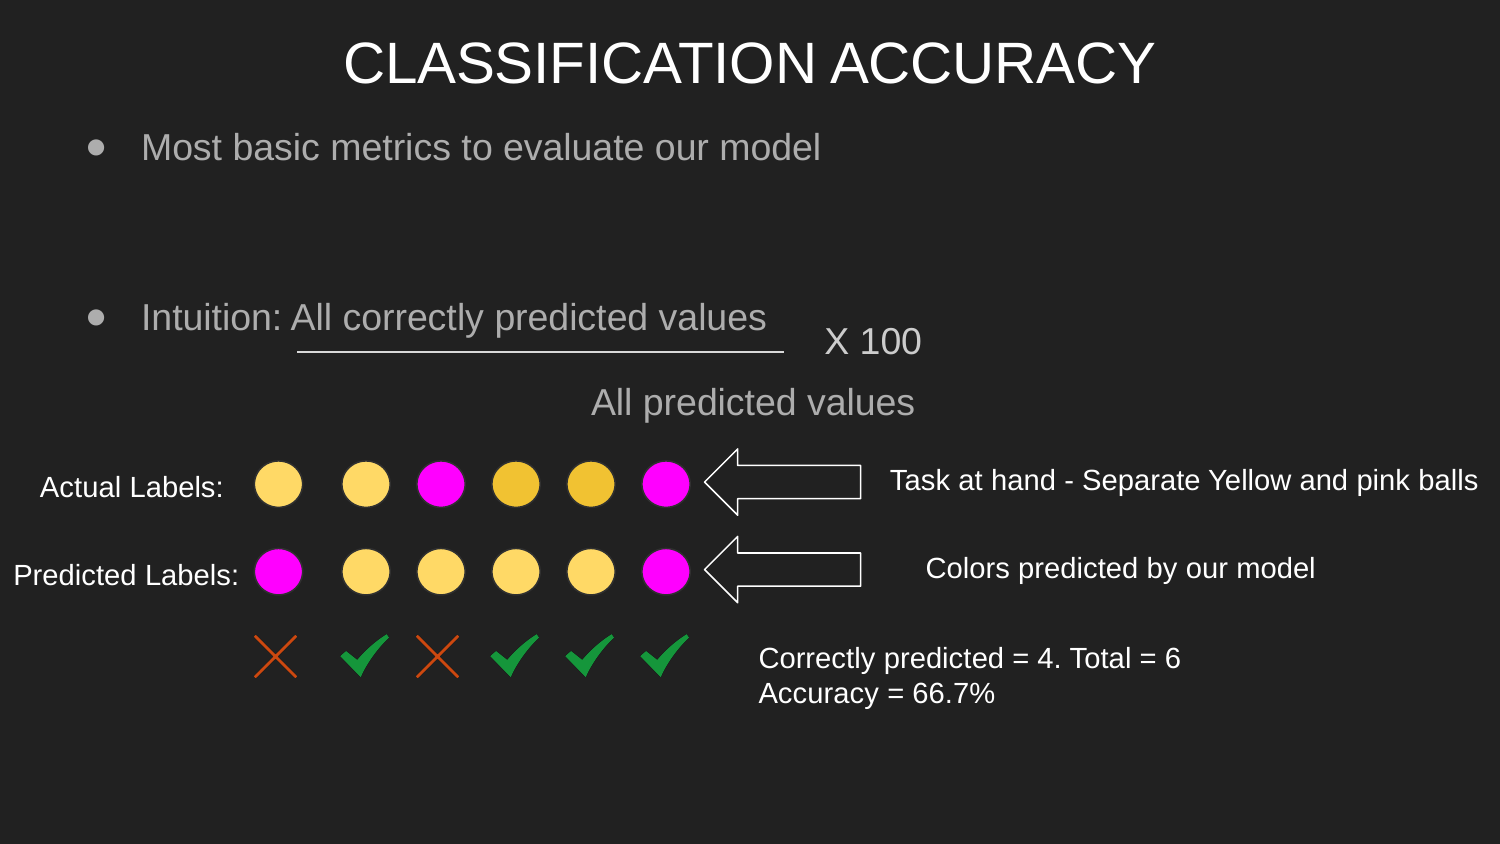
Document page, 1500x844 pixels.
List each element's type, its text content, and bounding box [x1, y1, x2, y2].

text_box [341, 460, 391, 508]
text_box Correctly predicted = 4. Total = 6 Accuracy = 66.7% [743, 623, 1330, 730]
text_box [704, 448, 861, 516]
text_box [566, 548, 616, 595]
text_box Task at hand - Separate Yellow and pink balls [874, 446, 1500, 513]
picture [416, 635, 460, 679]
text_box [254, 460, 303, 508]
text_box Predicted Labels: [0, 541, 259, 608]
picture [490, 634, 539, 677]
list Most basic metrics to evaluate our model Intuition: All correctly predicted values All predicted values [51, 101, 1449, 335]
picture [640, 634, 689, 677]
picture [565, 634, 614, 677]
picture [254, 635, 297, 679]
text_box [491, 548, 541, 595]
picture [340, 634, 389, 677]
text_box [259, 548, 303, 595]
text_box Colors predicted by our model [910, 534, 1500, 601]
text_box X 100 [809, 302, 945, 369]
text_box [566, 460, 616, 508]
text_box [341, 548, 391, 595]
text_box [704, 536, 861, 603]
text_box [416, 548, 466, 595]
text_box [491, 460, 541, 508]
text_box Actual Labels: [24, 453, 252, 521]
title CLASSIFICATION ACCURACY [51, 10, 1449, 101]
text_box [641, 548, 691, 595]
text_box [416, 460, 466, 508]
text_box [641, 460, 691, 508]
